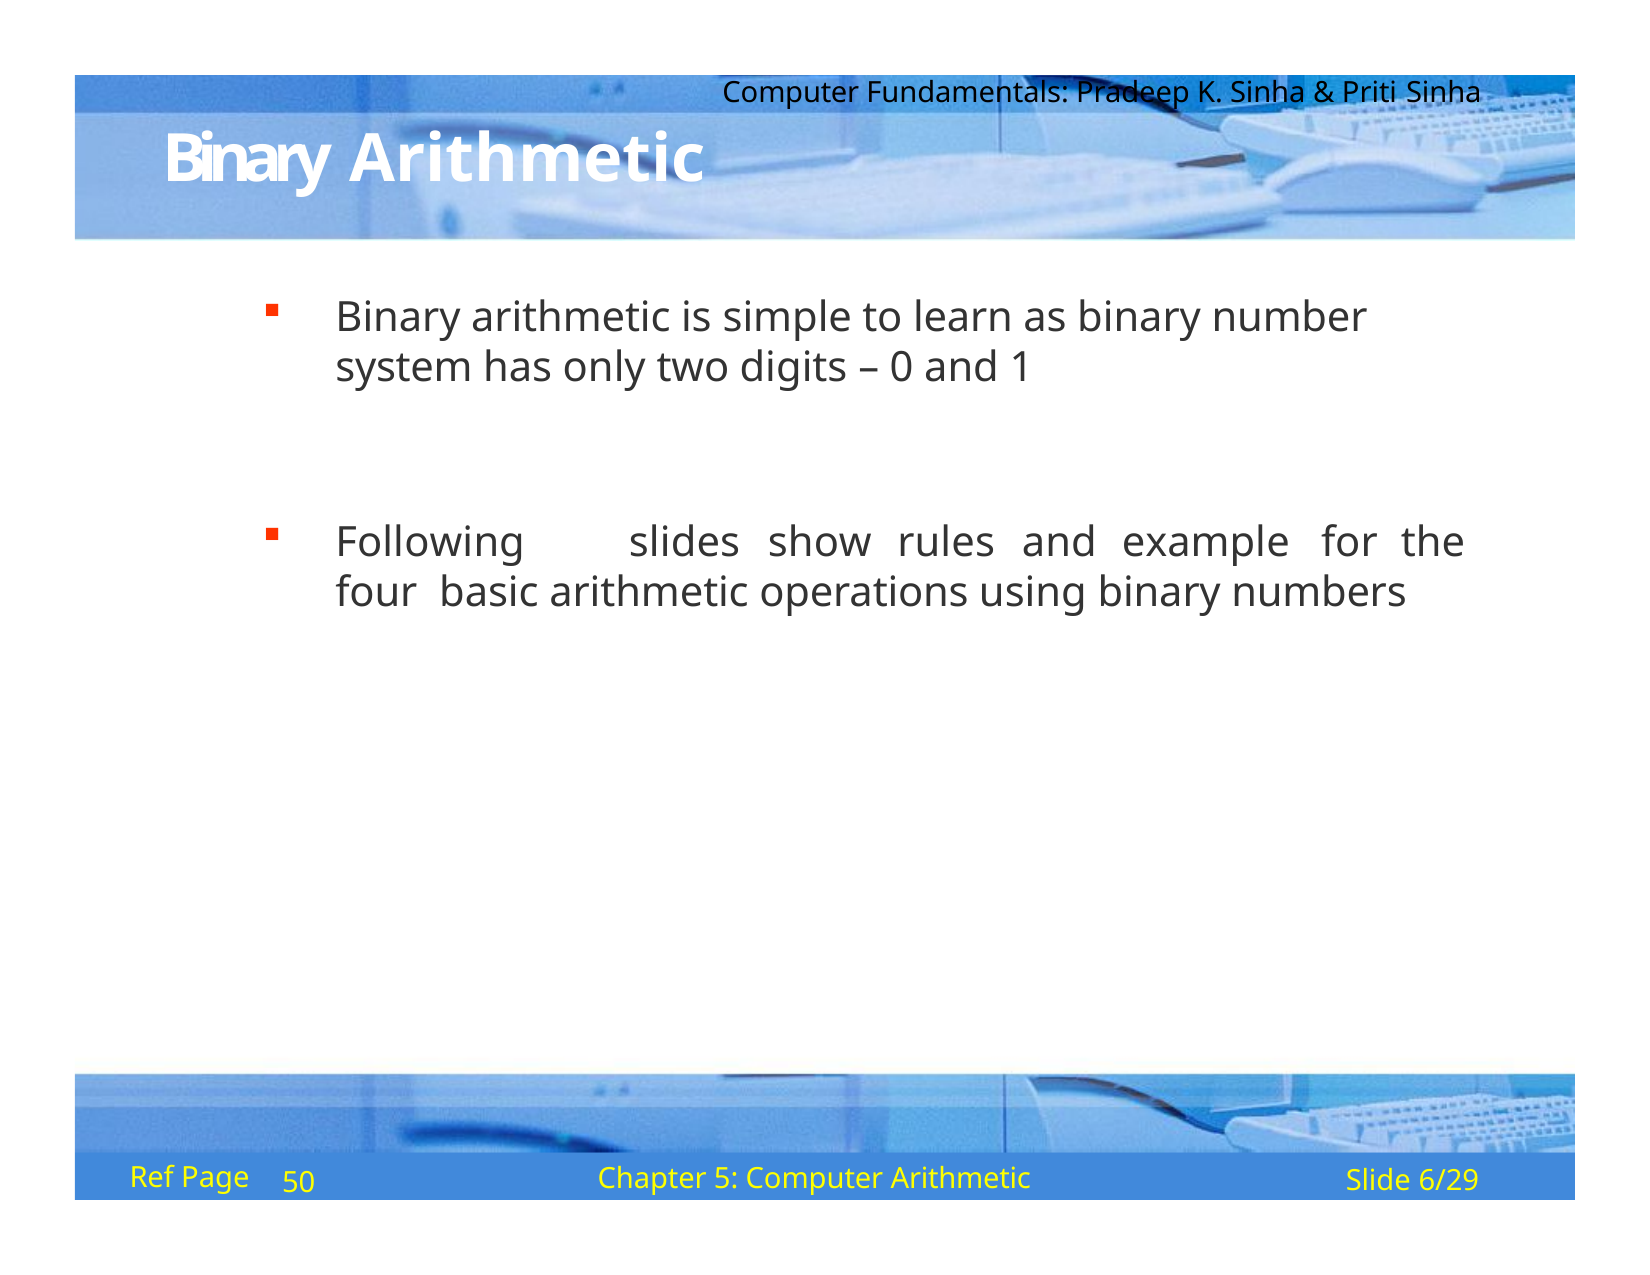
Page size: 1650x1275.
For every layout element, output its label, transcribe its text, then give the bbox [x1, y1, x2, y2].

title Binary Arithmetic [159, 112, 823, 328]
footer Chapter 5: Computer Arithmetic [595, 1157, 1073, 1275]
slide_number Ref Page [127, 1156, 260, 1275]
text_box [74, 1035, 1575, 1200]
text_box Slide 6/29 [1343, 1159, 1499, 1271]
text_box 50 [279, 1161, 322, 1199]
text_box Computer Fundamentals: Pradeep K. Sinha & Priti Sinha [720, 71, 1554, 109]
picture [74, 75, 1575, 241]
text_box Binary arithmetic is simple to learn as binary number system has only two digits – 0 and 1 Following slides show rules and example for the four basic arithmetic operations using binary numbers [260, 288, 1503, 615]
